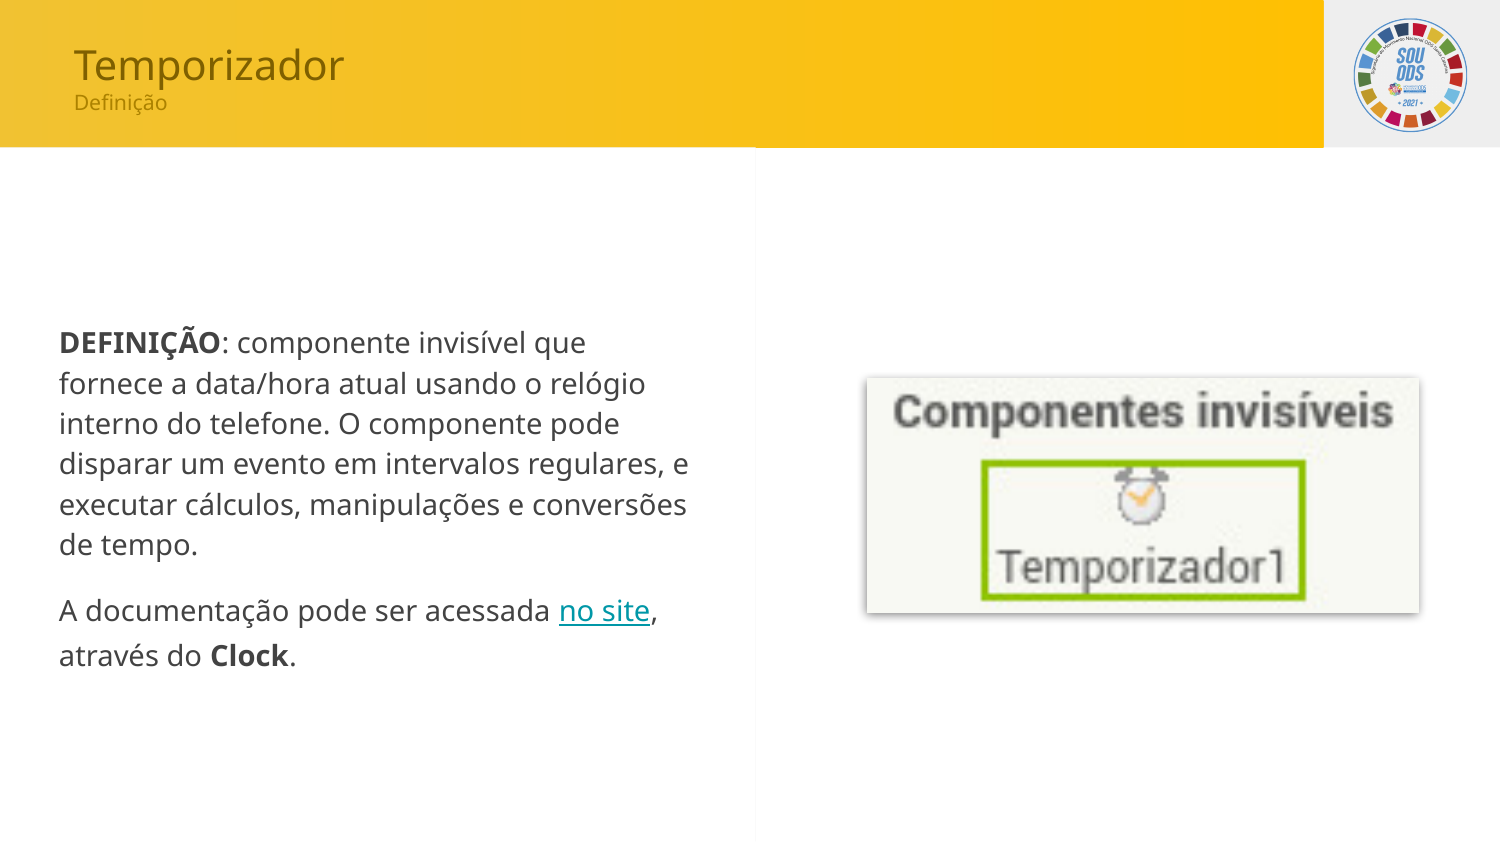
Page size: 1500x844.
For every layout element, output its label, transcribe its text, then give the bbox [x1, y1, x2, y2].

subtitle Definição [59, 70, 1324, 131]
picture [1350, 12, 1474, 136]
picture [866, 378, 1419, 614]
title Temporizador [59, 23, 1324, 70]
list DEFINIÇÃO: componente invisível que fornece a data/hora atual usando o relógio interno do telefone. O componente pode disparar um evento em intervalos regulares, e executar cálculos, manipulações e conversões de tempo. A documentação pode ser acessada no site, através do Clock. [0, 147, 756, 844]
